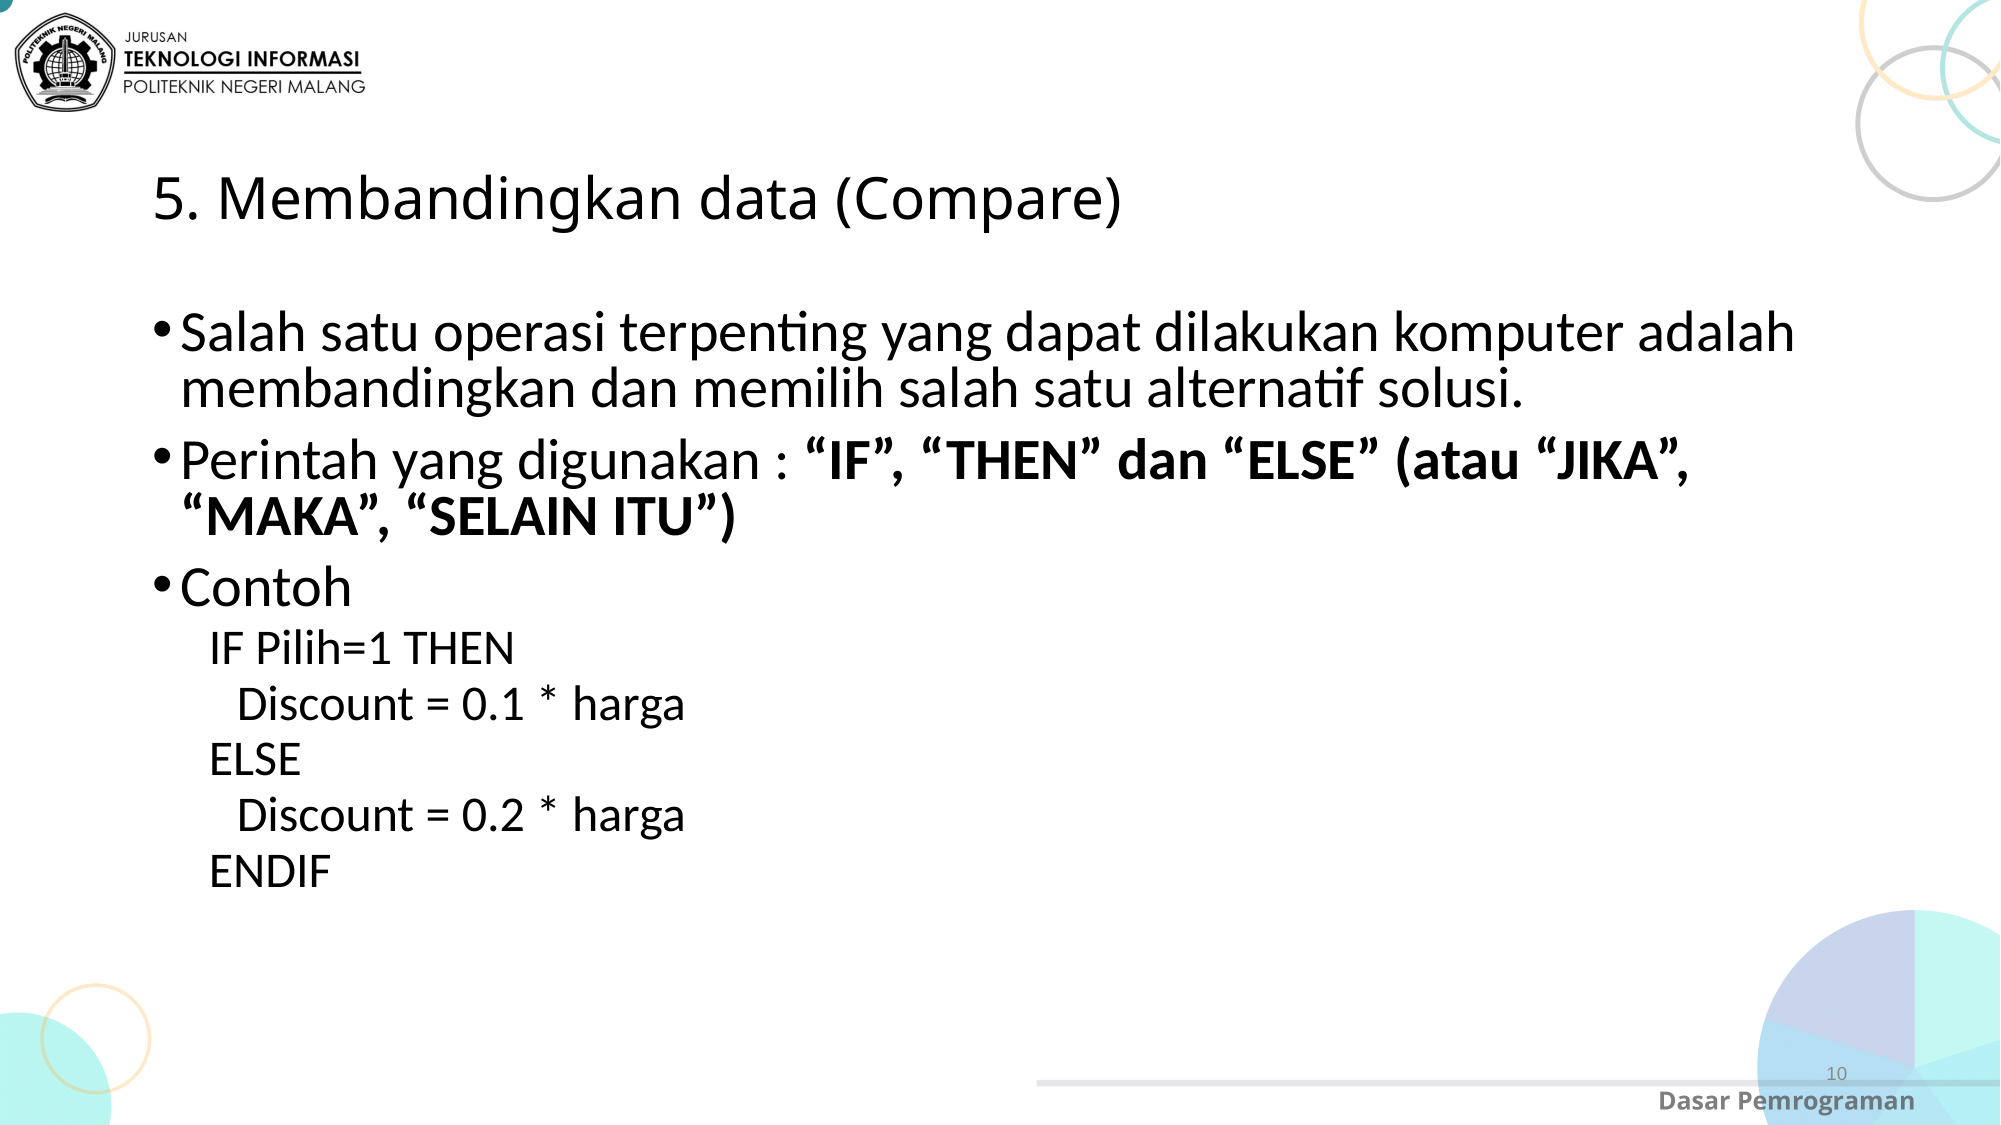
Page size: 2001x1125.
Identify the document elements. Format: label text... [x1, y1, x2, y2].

title 5. Membandingkan data (Compare) [137, 159, 1362, 243]
picture [0, 0, 2001, 1125]
list Salah satu operasi terpenting yang dapat dilakukan komputer adalah membandingkan dan memilih salah satu alternatif solusi. Perintah yang digunakan : “IF”, “THEN” dan “ELSE” (atau “JIKA”, “MAKA”, “SELAIN ITU”) Contoh IF Pilih=1 THEN Discount = 0.1 * harga ELSE Discount = 0.2 * harga ENDIF [137, 299, 1863, 1014]
slide_number 10 [1412, 1042, 1863, 1103]
